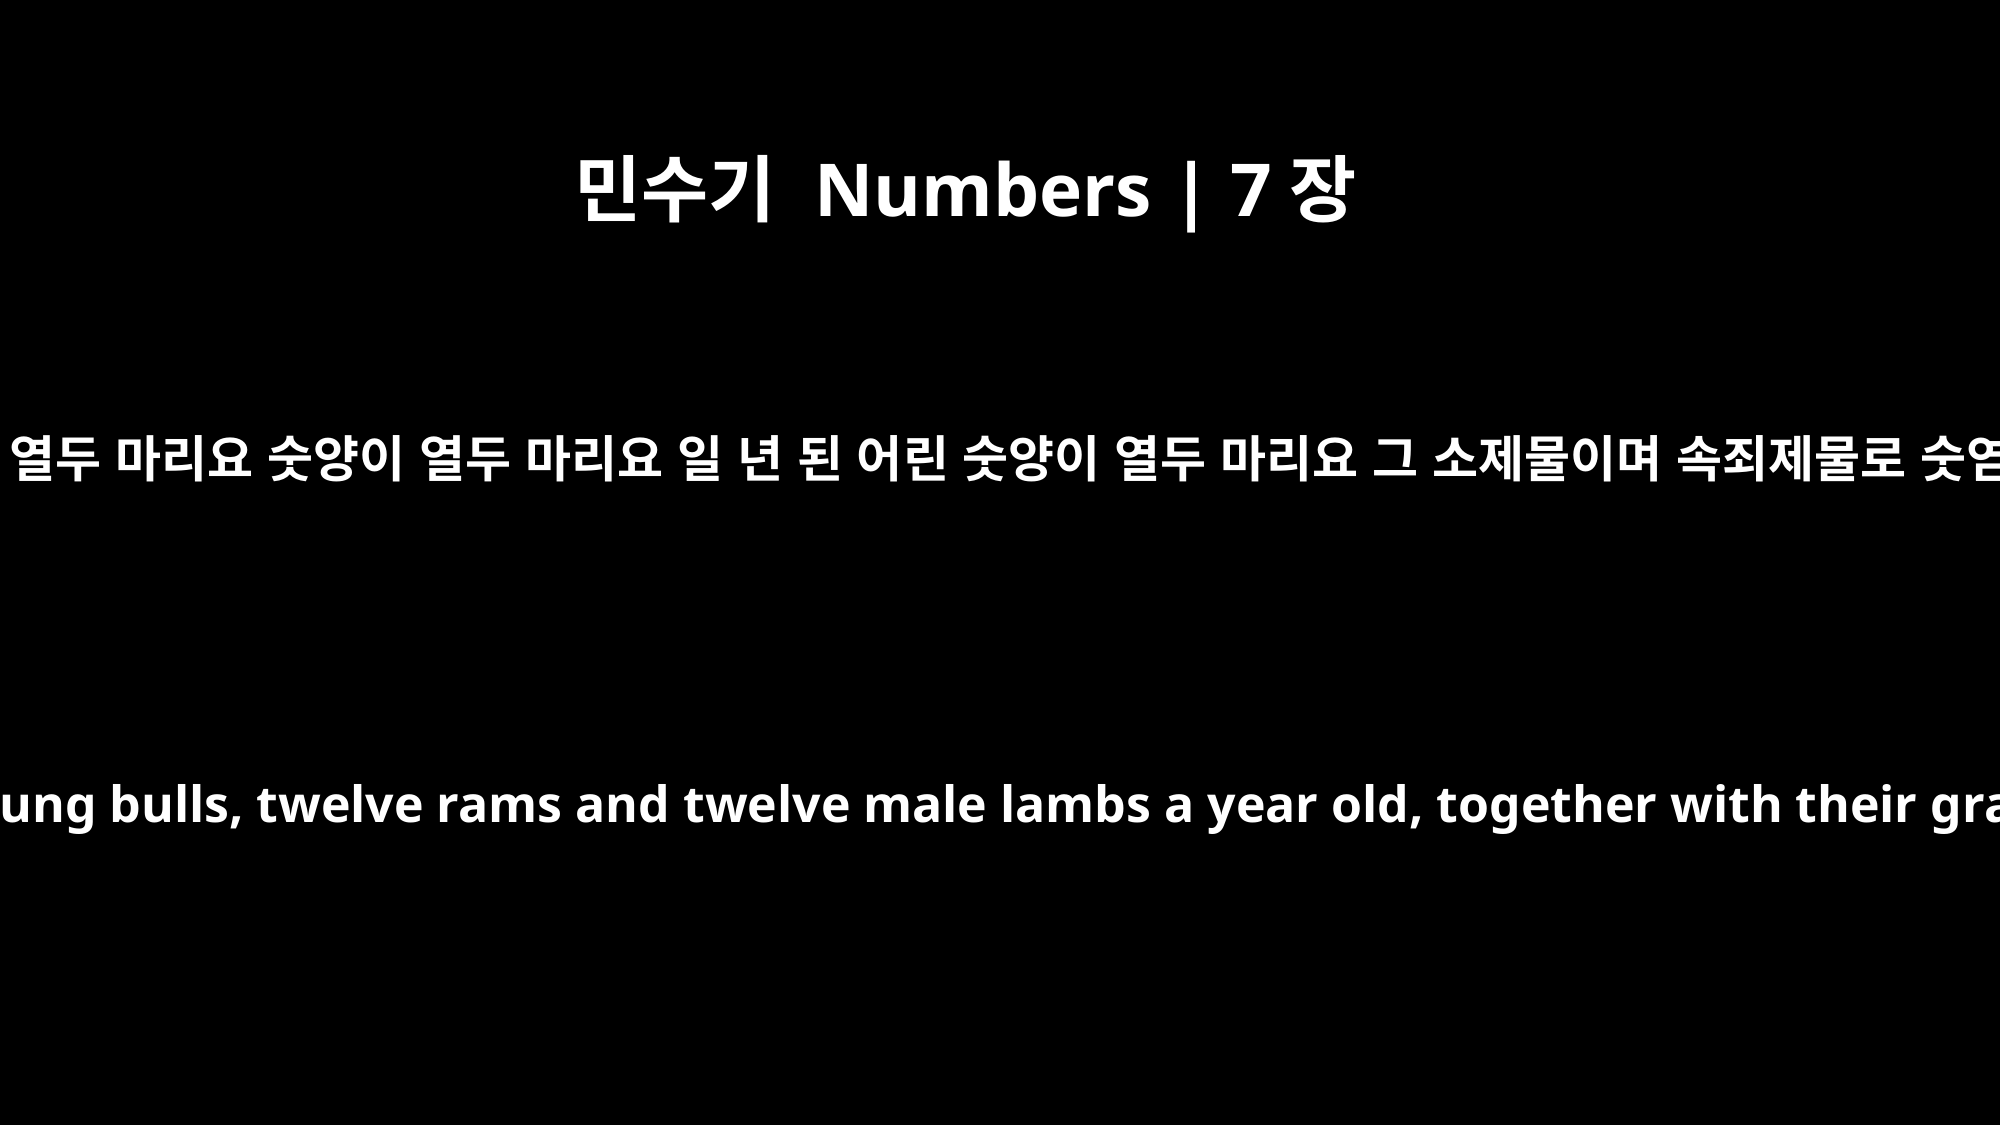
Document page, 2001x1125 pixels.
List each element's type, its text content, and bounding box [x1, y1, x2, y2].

text_box 87 또 번제물로 수송아지가 열두 마리요 숫양이 열두 마리요 일 년 된 어린 숫양이 열두 마리요 그 소제물이며 속죄제물로 숫염소가 열두 마리이며 [0, 359, 2000, 495]
text_box 민수기 Numbers | 7장 [559, 136, 1373, 239]
text_box The total number of animals for the burnt offering came to twelve young bulls, twelve rams and twelve male lambs a year old, together with their grain offering. Twelve male goats were used for the sin offering. [0, 764, 2000, 840]
